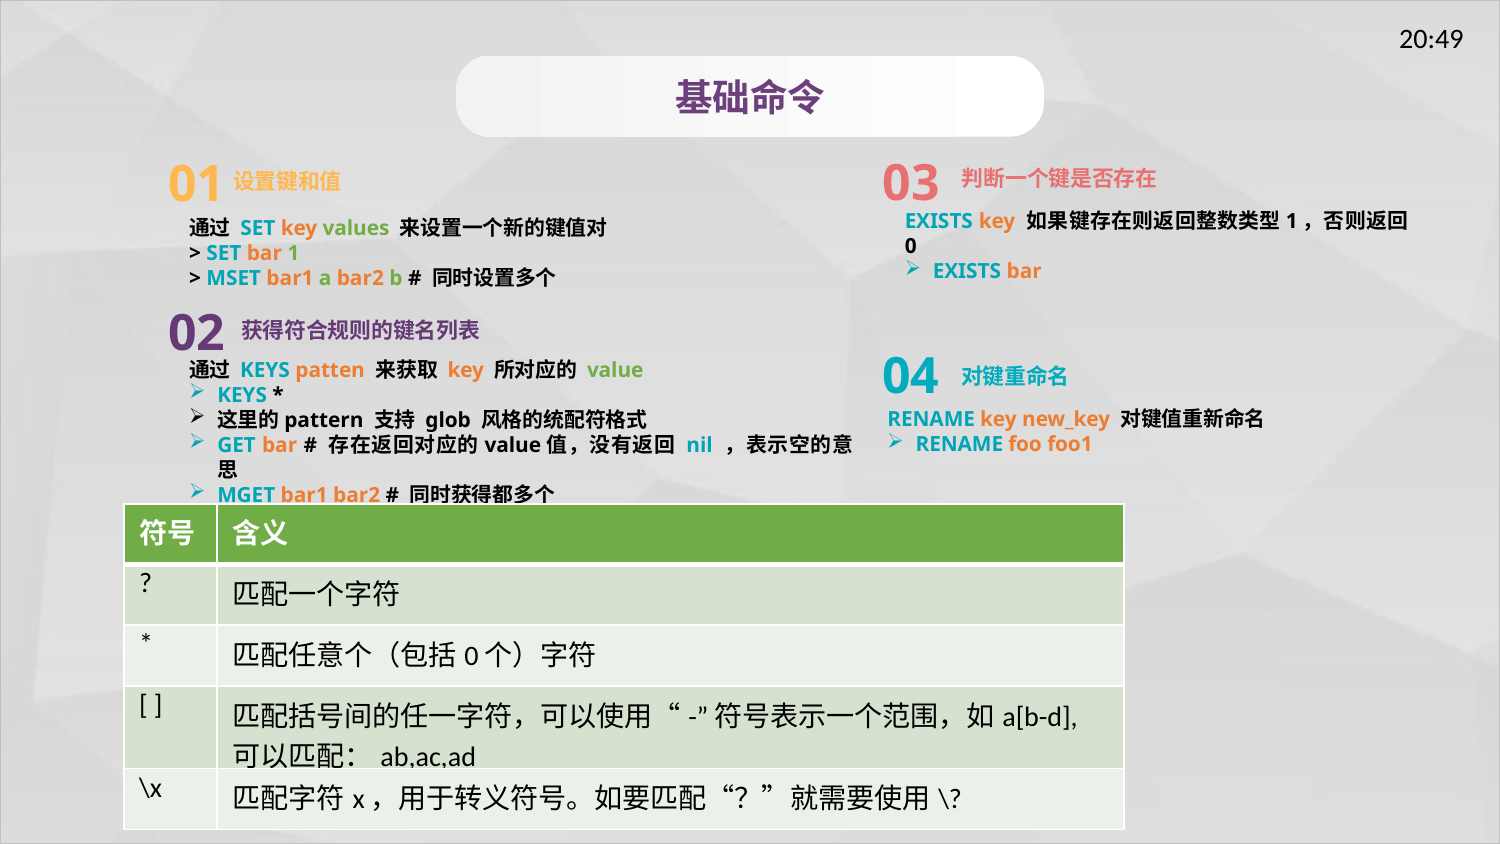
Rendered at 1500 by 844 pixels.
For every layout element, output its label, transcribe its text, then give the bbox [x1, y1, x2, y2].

table_cell * [125, 626, 216, 685]
table_cell 匹配括号间的任一字符，可以使用“-”符号表示一个范围，如a[b-d],可以匹配：ab,ac,ad [218, 687, 1123, 768]
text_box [142, 144, 654, 298]
table_cell ? [125, 567, 216, 624]
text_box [142, 292, 868, 491]
table_header 含义 [218, 505, 1123, 562]
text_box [857, 142, 1428, 267]
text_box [868, 335, 1349, 490]
table_header 符号 [125, 505, 216, 562]
table_cell 匹配任意个（包括0个）字符 [218, 626, 1123, 685]
text_box 基础命令 [454, 54, 1046, 138]
table_cell 匹配字符x，用于转义符号。如要匹配“？”就需要使用\? [218, 769, 1123, 829]
table_cell \x [125, 769, 216, 829]
table_cell [ ] [125, 687, 216, 768]
table_cell 匹配一个字符 [218, 567, 1123, 624]
